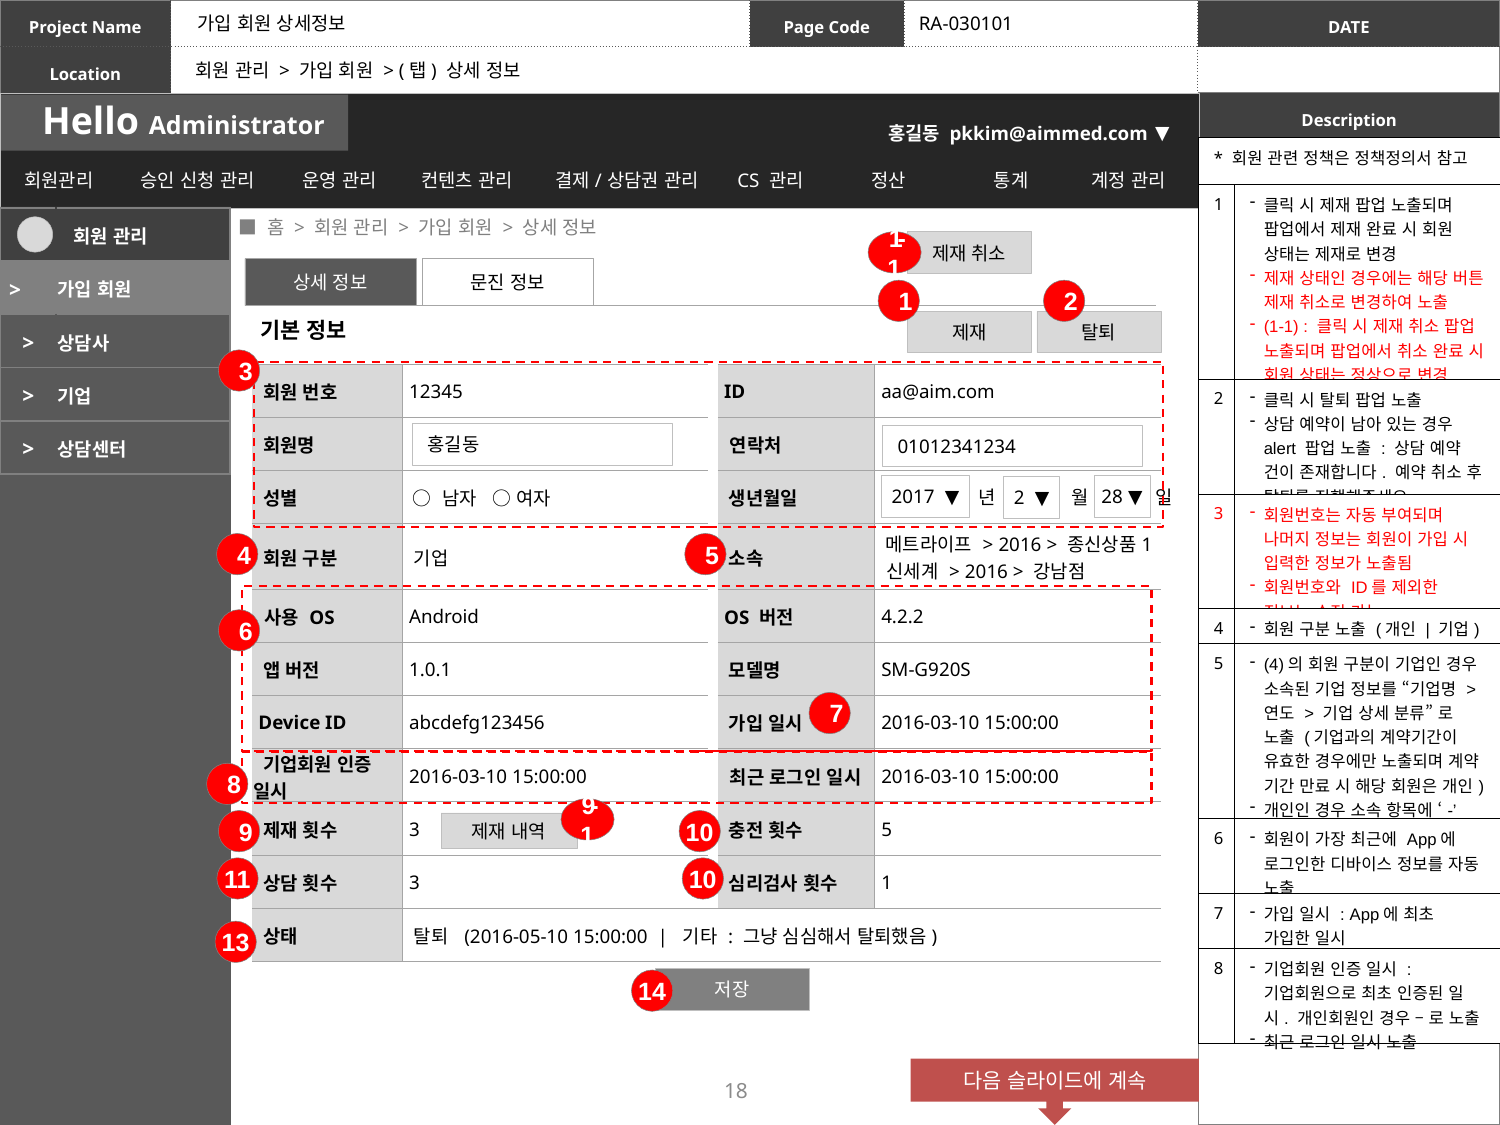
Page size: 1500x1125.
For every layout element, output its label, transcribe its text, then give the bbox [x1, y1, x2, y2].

text_box [252, 360, 1165, 529]
text_box 1 [879, 313, 918, 324]
table_cell (4)의 회원 구분이 기업인 경우 소속된 기업 정보를 “기업명 > 연도 > 기업 상세 분류” 로 노출 (기업과의 계약기간이 유효한 경우에만 노출되며 계약 기간 만료 시 해당 회원은 개인) 개인인 경우 소속 항목에 ‘-’ 노출 [1235, 644, 1500, 818]
table_cell 3 [403, 804, 708, 855]
text_box [15, 214, 55, 255]
text_box 6 [216, 607, 262, 654]
table_cell 4.2.2 [1152, 590, 1161, 642]
table_cell 2 [1199, 380, 1234, 494]
table_cell > [1, 262, 55, 314]
table_cell 회원번호는 자동 부여되며 나머지 정보는 회원이 가입 시 입력한 정보가 노출됨 회원번호와 ID를 제외한 정보는 수정 가능 [1235, 495, 1500, 608]
text_box [240, 749, 1154, 805]
text_box 10 [680, 855, 726, 902]
table_cell > [1, 315, 55, 367]
table_cell 충전 횟수 [718, 804, 874, 855]
text_box 저장 [654, 967, 811, 1012]
table_cell > [1, 422, 55, 473]
text_box 제재 [905, 313, 1033, 355]
table_cell 상담사 [57, 315, 229, 367]
table_cell 상담센터 [57, 422, 229, 473]
table_cell 1 [1199, 185, 1234, 379]
table_cell 5 [1199, 644, 1234, 818]
table_cell 심리검사 횟수 [718, 856, 874, 908]
table_cell 3 [403, 856, 708, 908]
table_cell 6 [1199, 819, 1234, 893]
text_box [0, 393, 233, 1125]
table_cell [708, 804, 718, 816]
text_box 10 [676, 808, 723, 854]
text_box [881, 475, 1189, 519]
text_box 다음 슬라이드에 계속 [908, 1056, 1201, 1125]
table_cell 기업회원 인증 일시 : 기업회원으로 최초 인증된 일시. 개인회원인 경우 – 로 노출 최근 로그인 일시 노출 [1235, 949, 1500, 1043]
table_cell [708, 574, 718, 584]
text_box 상세 정보 [243, 256, 418, 308]
table_cell 2016-03-10 15:00:00 [1152, 749, 1161, 801]
text_box 3 [216, 347, 262, 394]
text_box 회원 관리 > 가입 회원 > (탭) 상세 정보 [180, 51, 536, 89]
text_box 13 [212, 919, 259, 965]
slide_number 18 [561, 1061, 911, 1122]
text_box 탈퇴 [1035, 309, 1163, 355]
table_cell [708, 846, 718, 855]
text_box 1-1 [865, 229, 924, 276]
table_cell 기업 [57, 368, 229, 420]
text_box RA-030101 [904, 4, 1029, 42]
table_cell 탈퇴 (2016-05-10 15:00:00 | 기타 : 그냥 심심해서 탈퇴했음) [403, 909, 1161, 961]
text_box 제재 취소 [905, 230, 1033, 275]
text_box 문진 정보 [420, 256, 595, 304]
text_box 4 [214, 531, 260, 577]
text_box 11 [214, 855, 261, 902]
table_cell 제재 횟수 [252, 804, 402, 855]
text_box 8 [204, 761, 242, 807]
table_cell 1 [875, 856, 1161, 908]
table_cell 4 [1199, 609, 1234, 643]
text_box 기본 정보 [245, 309, 362, 351]
table_cell 기업 [403, 527, 708, 586]
table_cell 소속 [718, 527, 874, 586]
text_box 2 [1044, 313, 1084, 324]
text_box ■ 홈 > 회원 관리 > 가입 회원 > 상세 정보 [206, 200, 1143, 254]
table_cell 가입 일시 : App에 최초 가입한 일시 [1235, 894, 1500, 948]
table_cell [708, 527, 718, 534]
table_cell 가입 회원 [57, 262, 229, 314]
table_cell 상태 [252, 909, 402, 961]
text_box 9 [216, 808, 262, 854]
table_cell 3 [1199, 495, 1234, 608]
table_cell 8 [1199, 949, 1234, 1043]
table_cell 메트라이프 > 2016 > 종신상품1 신세계 > 2016 > 강남점 [875, 527, 1161, 589]
table_cell 7 [1199, 894, 1234, 948]
table_cell 회원 구분 [252, 527, 402, 586]
table_cell 회원이 가장 최근에 App에 로그인한 디바이스 정보를 자동 노출 [1235, 819, 1500, 893]
text_box 14 [629, 967, 675, 1014]
table_cell > [1, 368, 55, 420]
text_box 제재 내역 [439, 811, 579, 850]
table_cell 회원 구분 노출 (개인 | 기업) [1235, 609, 1500, 643]
table_header * 회원 관련 정책은 정책정의서 참고 [1199, 138, 1500, 184]
table_cell SM-G920S [1152, 643, 1161, 695]
text_box 1 [876, 278, 922, 304]
table_cell [708, 897, 718, 908]
table_cell 클릭 시 제재 팝업 노출되며 팝업에서 제재 완료 시 회원 상태는 제재로 변경 제재 상태인 경우에는 해당 버튼 제재 취소로 변경하여 노출 (1-1) : 클릭 시 제재 취소 팝업 노출되며 팝업에서 취소 완료 시 회원 상태는 정상으로 변경, 제재 횟수 감소됨 [1235, 185, 1500, 379]
text_box 9-1 [558, 796, 617, 843]
text_box 5 [682, 531, 729, 577]
text_box 가입 회원 상세정보 [182, 4, 362, 42]
table_cell 5 [875, 802, 1161, 855]
table_header [1, 209, 55, 260]
table_cell [708, 855, 718, 860]
table_cell 상담 횟수 [252, 856, 402, 908]
text_box [240, 584, 1154, 751]
table_cell 2016-03-10 15:00:00 [1152, 696, 1161, 748]
text_box 2 [1041, 278, 1087, 304]
table_cell 클릭 시 탈퇴 팝업 노출 상담 예약이 남아 있는 경우 alert 팝업 노출 : 상담 예약 건이 존재합니다. 예약 취소 후 탈퇴를 진행해주세요. [1235, 380, 1500, 494]
table_header 회원 관리 [57, 209, 229, 260]
